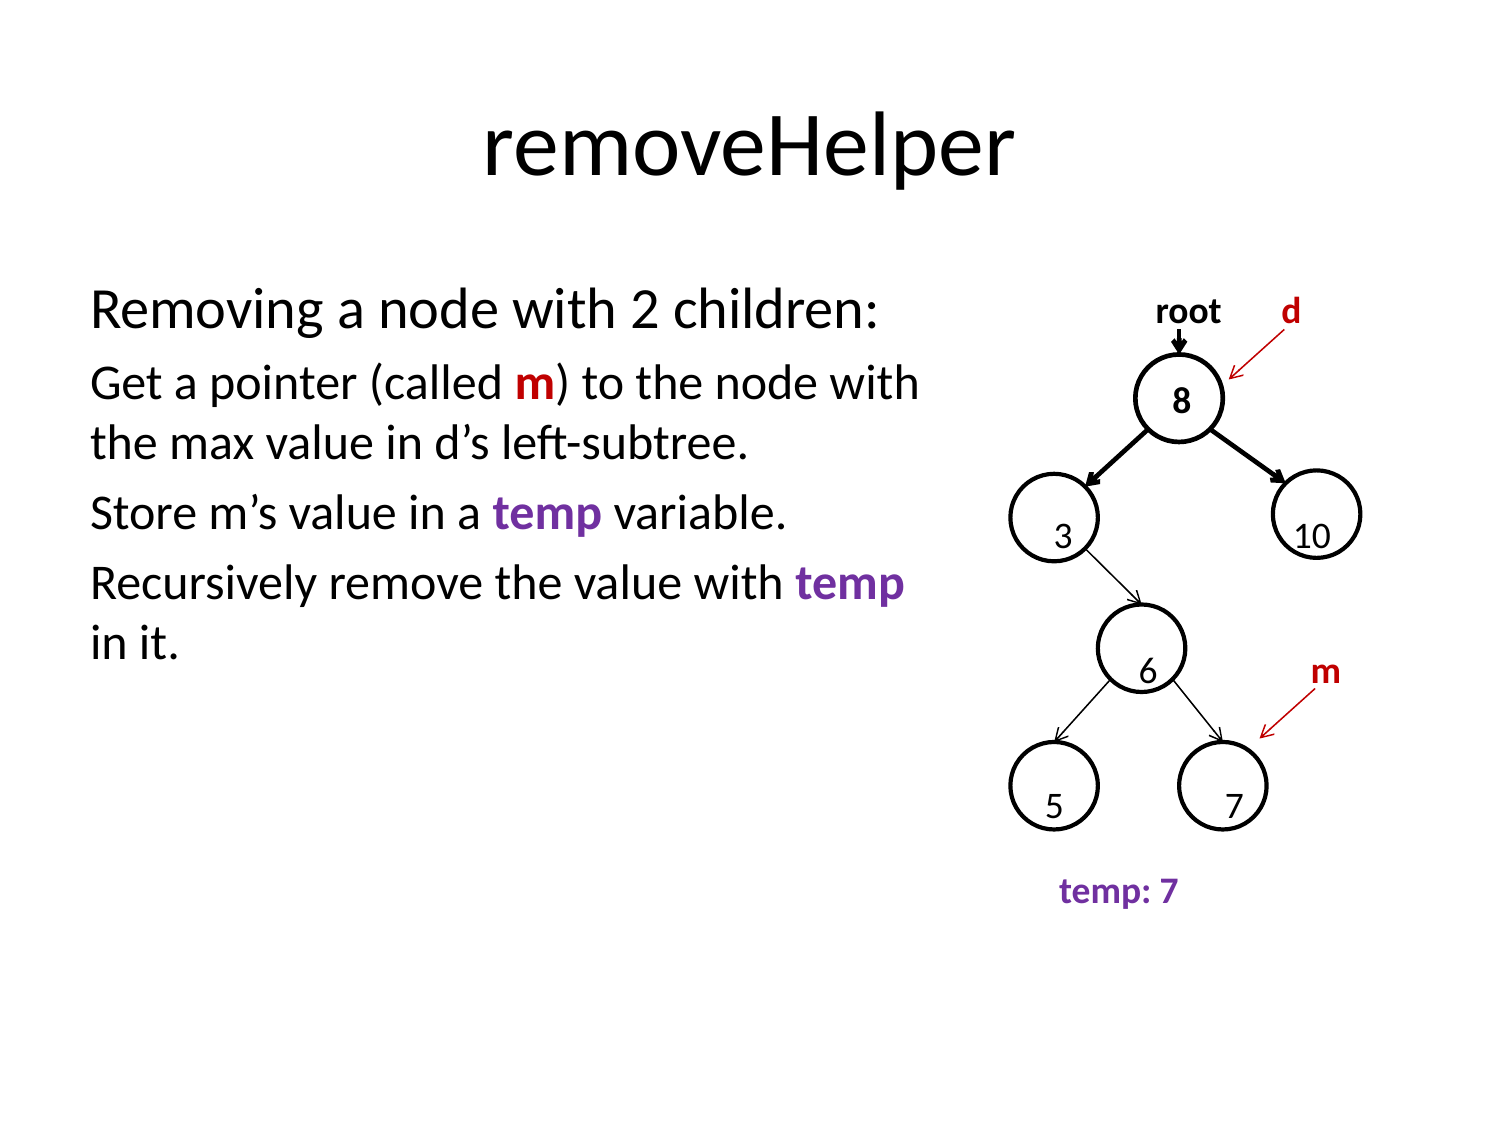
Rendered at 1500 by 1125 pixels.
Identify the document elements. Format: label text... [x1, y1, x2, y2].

title removeHelper [75, 45, 1425, 233]
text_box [1172, 678, 1224, 743]
list Removing a node with 2 children: Get a pointer (called m) to the node with the max value in d’s left-subtree. Store m’s value in a temp variable. Recursively remove the value with temp in it. [75, 262, 967, 1013]
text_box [1084, 428, 1149, 487]
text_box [1228, 329, 1285, 380]
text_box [1259, 688, 1316, 739]
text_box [1053, 678, 1111, 743]
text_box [1084, 548, 1142, 605]
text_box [1209, 428, 1286, 484]
text_box root d 8 3 10 6 m 5 7 temp: 7 [894, 278, 1500, 964]
